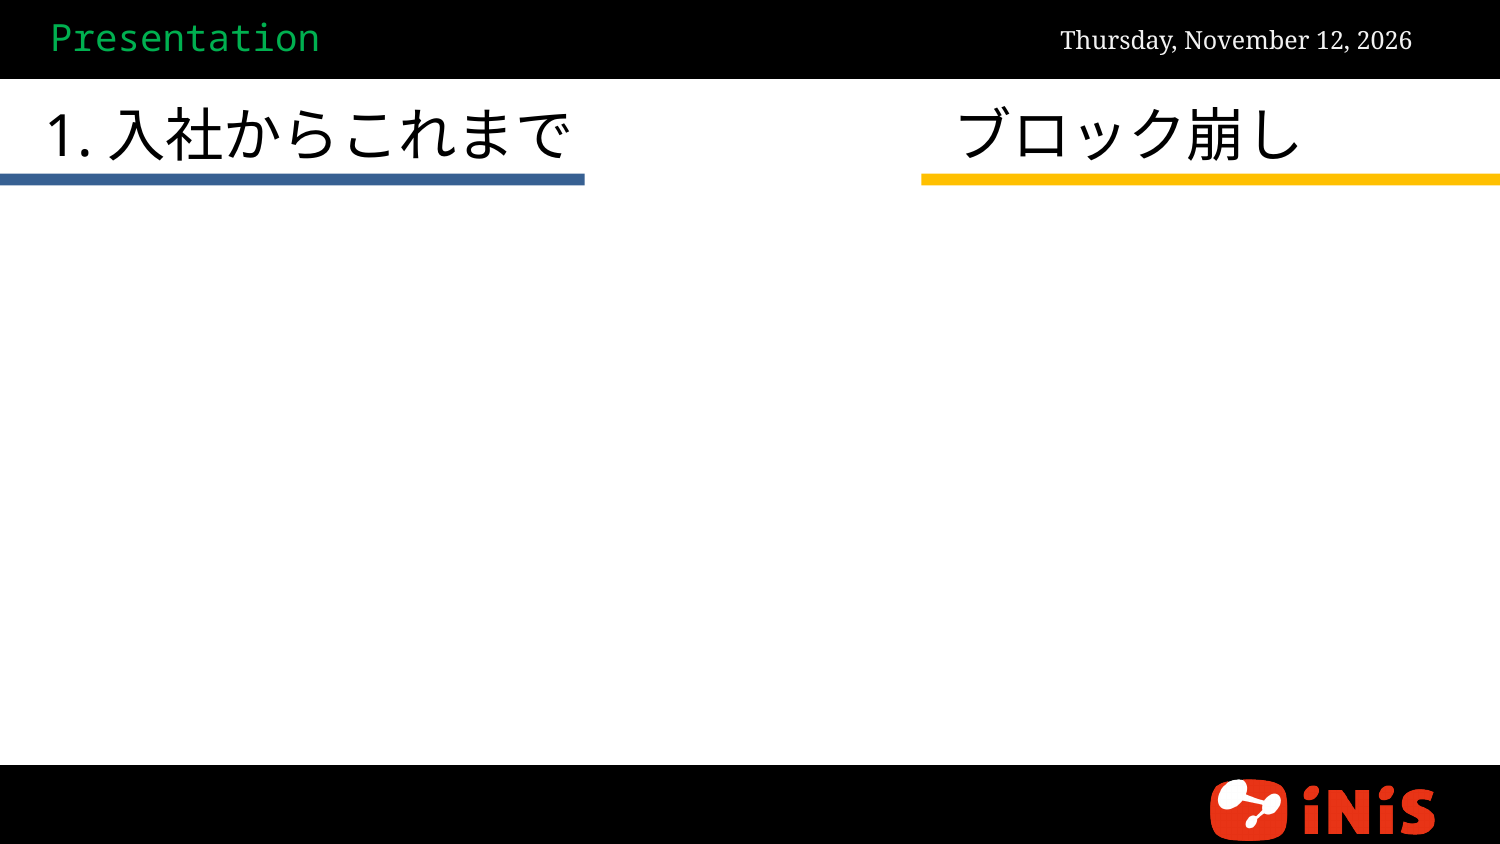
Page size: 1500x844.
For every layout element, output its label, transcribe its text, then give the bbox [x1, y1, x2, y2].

text_box [0, 172, 587, 188]
text_box ブロック崩し [938, 91, 1449, 172]
picture [1210, 779, 1435, 841]
text_box [919, 172, 1500, 188]
title 1.入社からこれまで [29, 91, 609, 175]
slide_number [1045, 18, 1447, 64]
